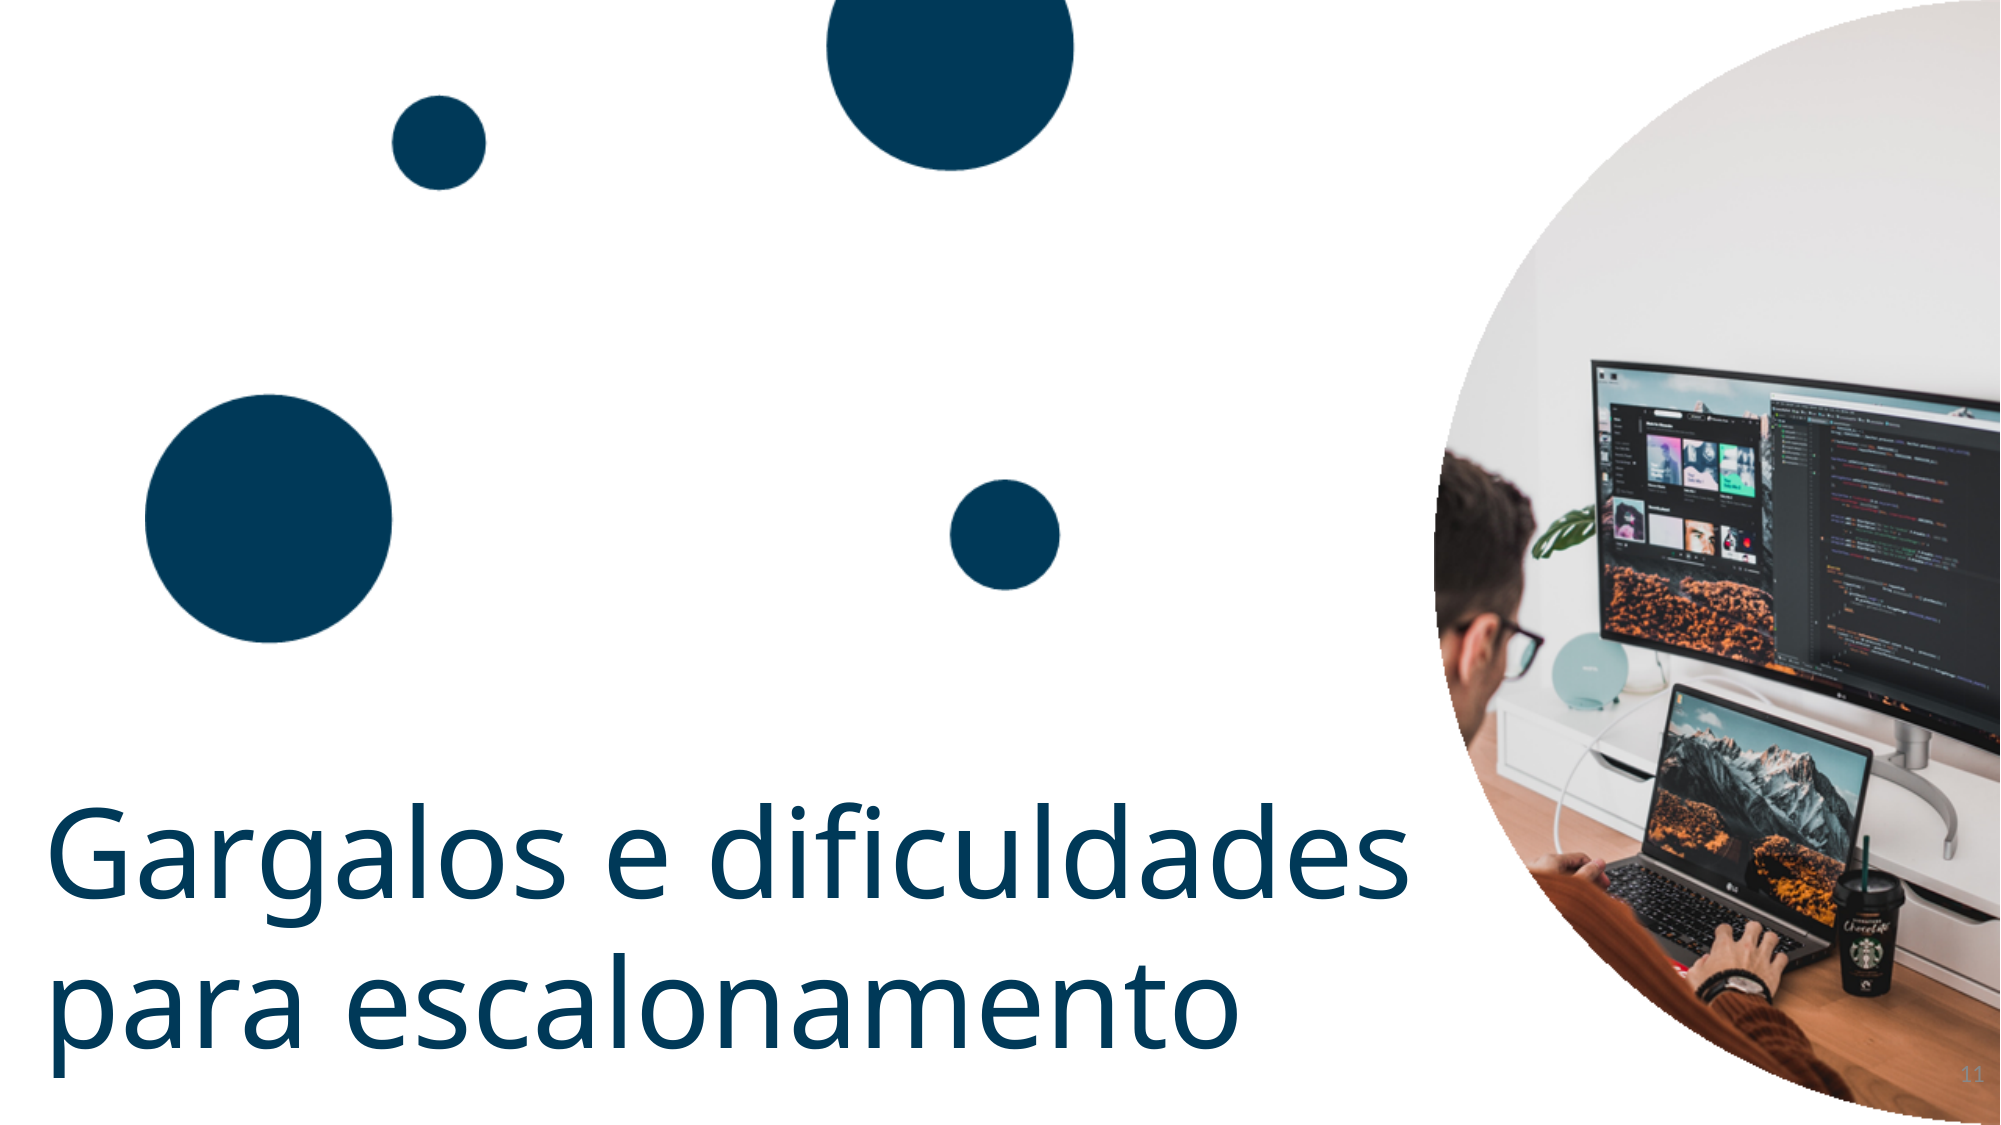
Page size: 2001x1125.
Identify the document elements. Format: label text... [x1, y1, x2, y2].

text_box Gargalos e dificuldades para escalonamento [28, 765, 1452, 1081]
picture [145, 0, 1083, 649]
picture [1434, 0, 2000, 1125]
slide_number ‹#› [1550, 1042, 2000, 1103]
